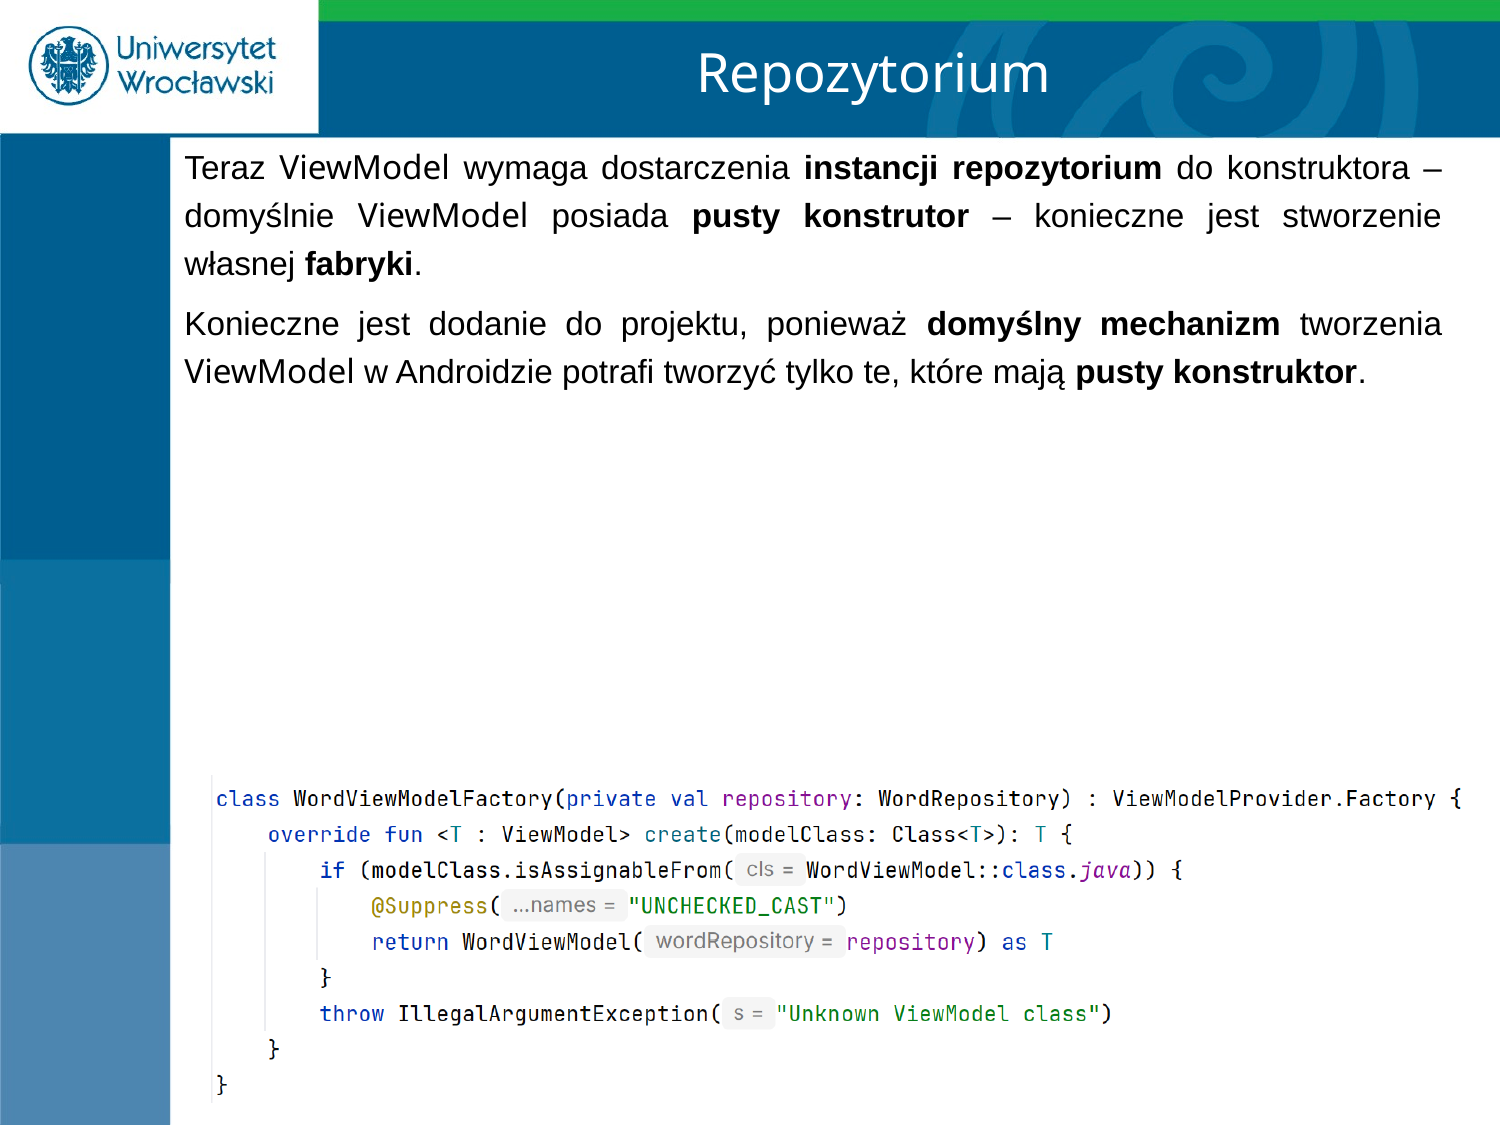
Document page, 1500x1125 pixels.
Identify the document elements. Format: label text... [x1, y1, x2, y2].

text_box Teraz ViewModel wymaga dostarczenia instancji repozytorium do konstruktora – domyślnie ViewModel posiada pusty konstrutor – konieczne jest stworzenie własnej fabryki. Konieczne jest dodanie do projektu, ponieważ domyślny mechanizm tworzenia ViewModel w Androidzie potrafi tworzyć tylko te, które mają pusty konstruktor. [169, 130, 1458, 398]
text_box Repozytorium [324, 30, 1424, 111]
picture [0, 138, 1500, 1125]
picture [0, 0, 1500, 134]
picture [160, 140, 166, 545]
picture [0, 585, 6, 838]
